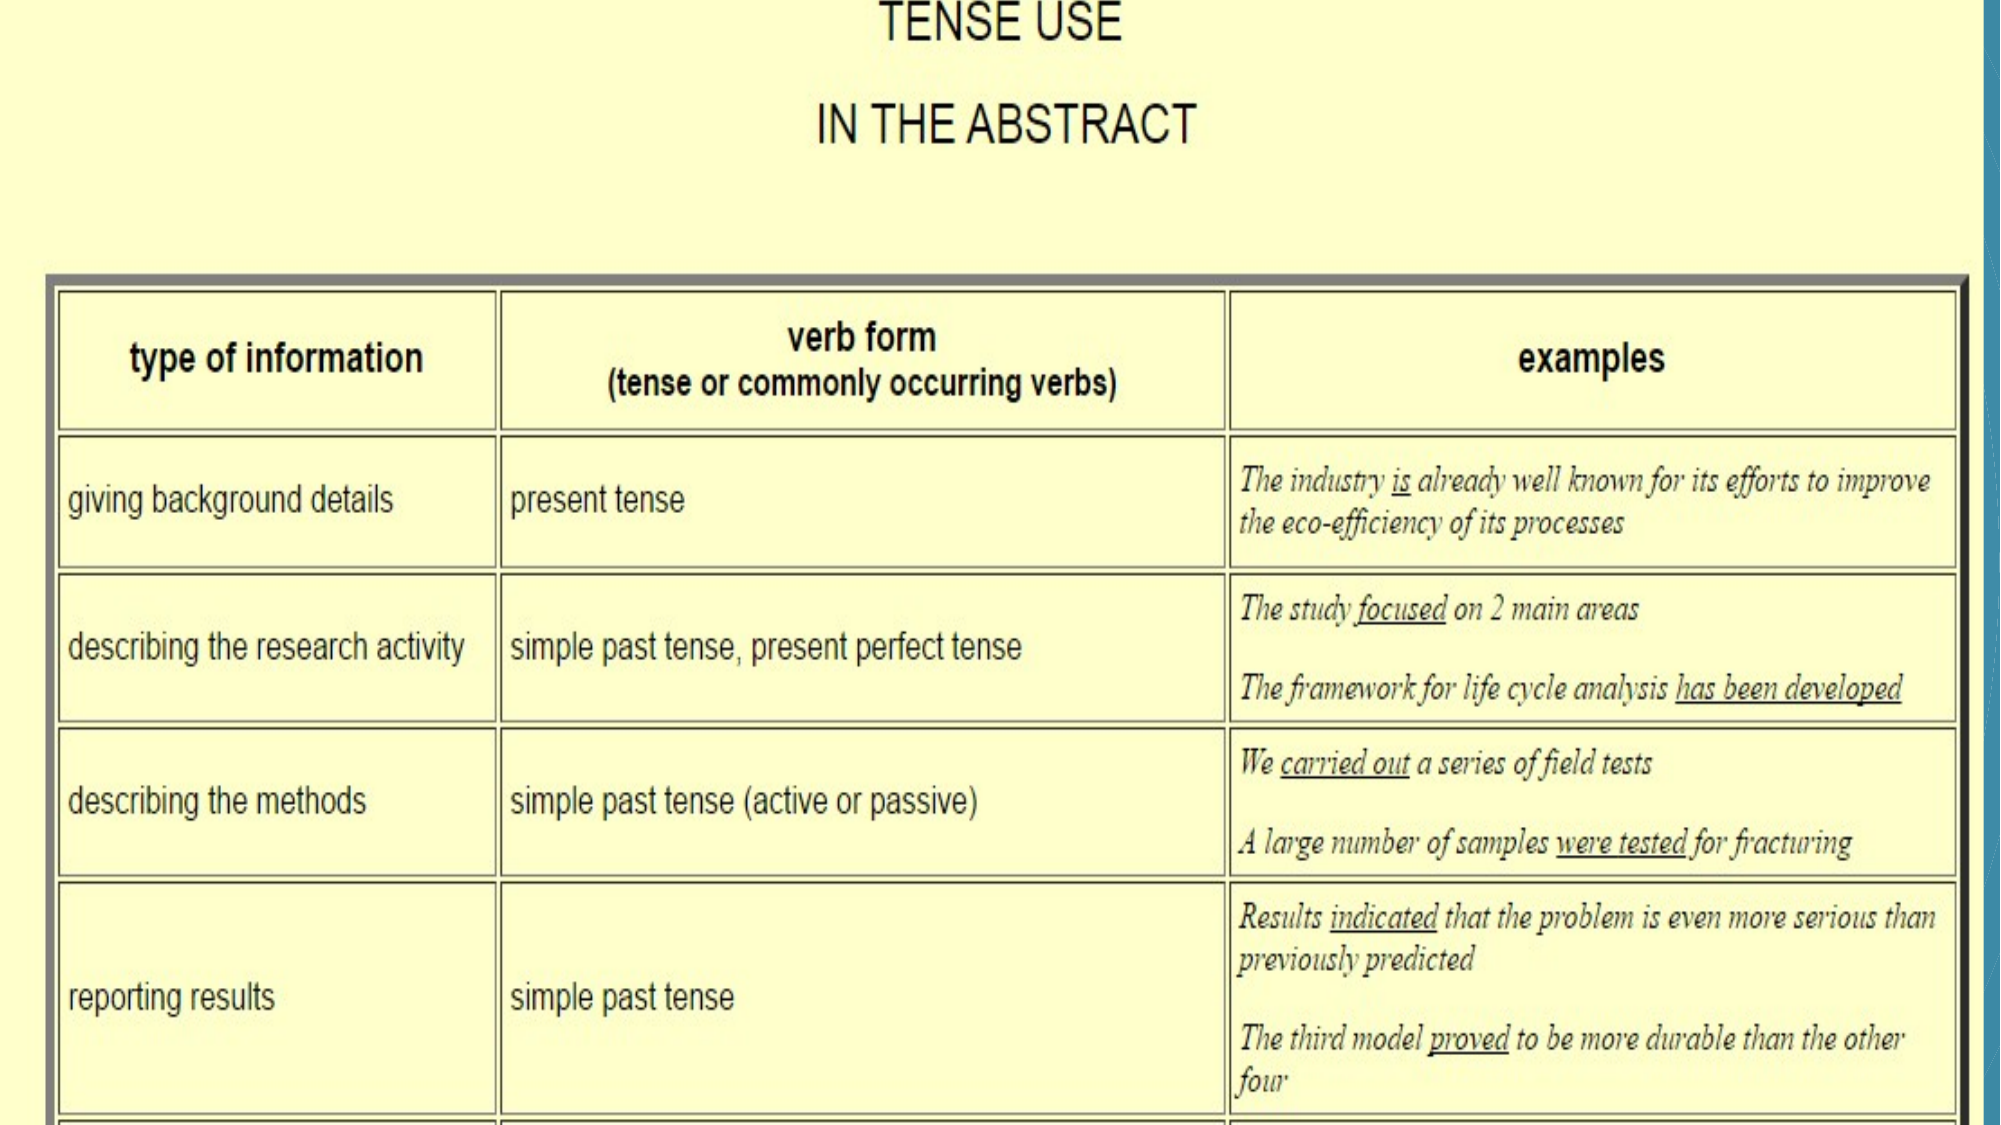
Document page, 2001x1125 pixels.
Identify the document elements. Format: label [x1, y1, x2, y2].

text_box [0, 0, 1984, 1125]
